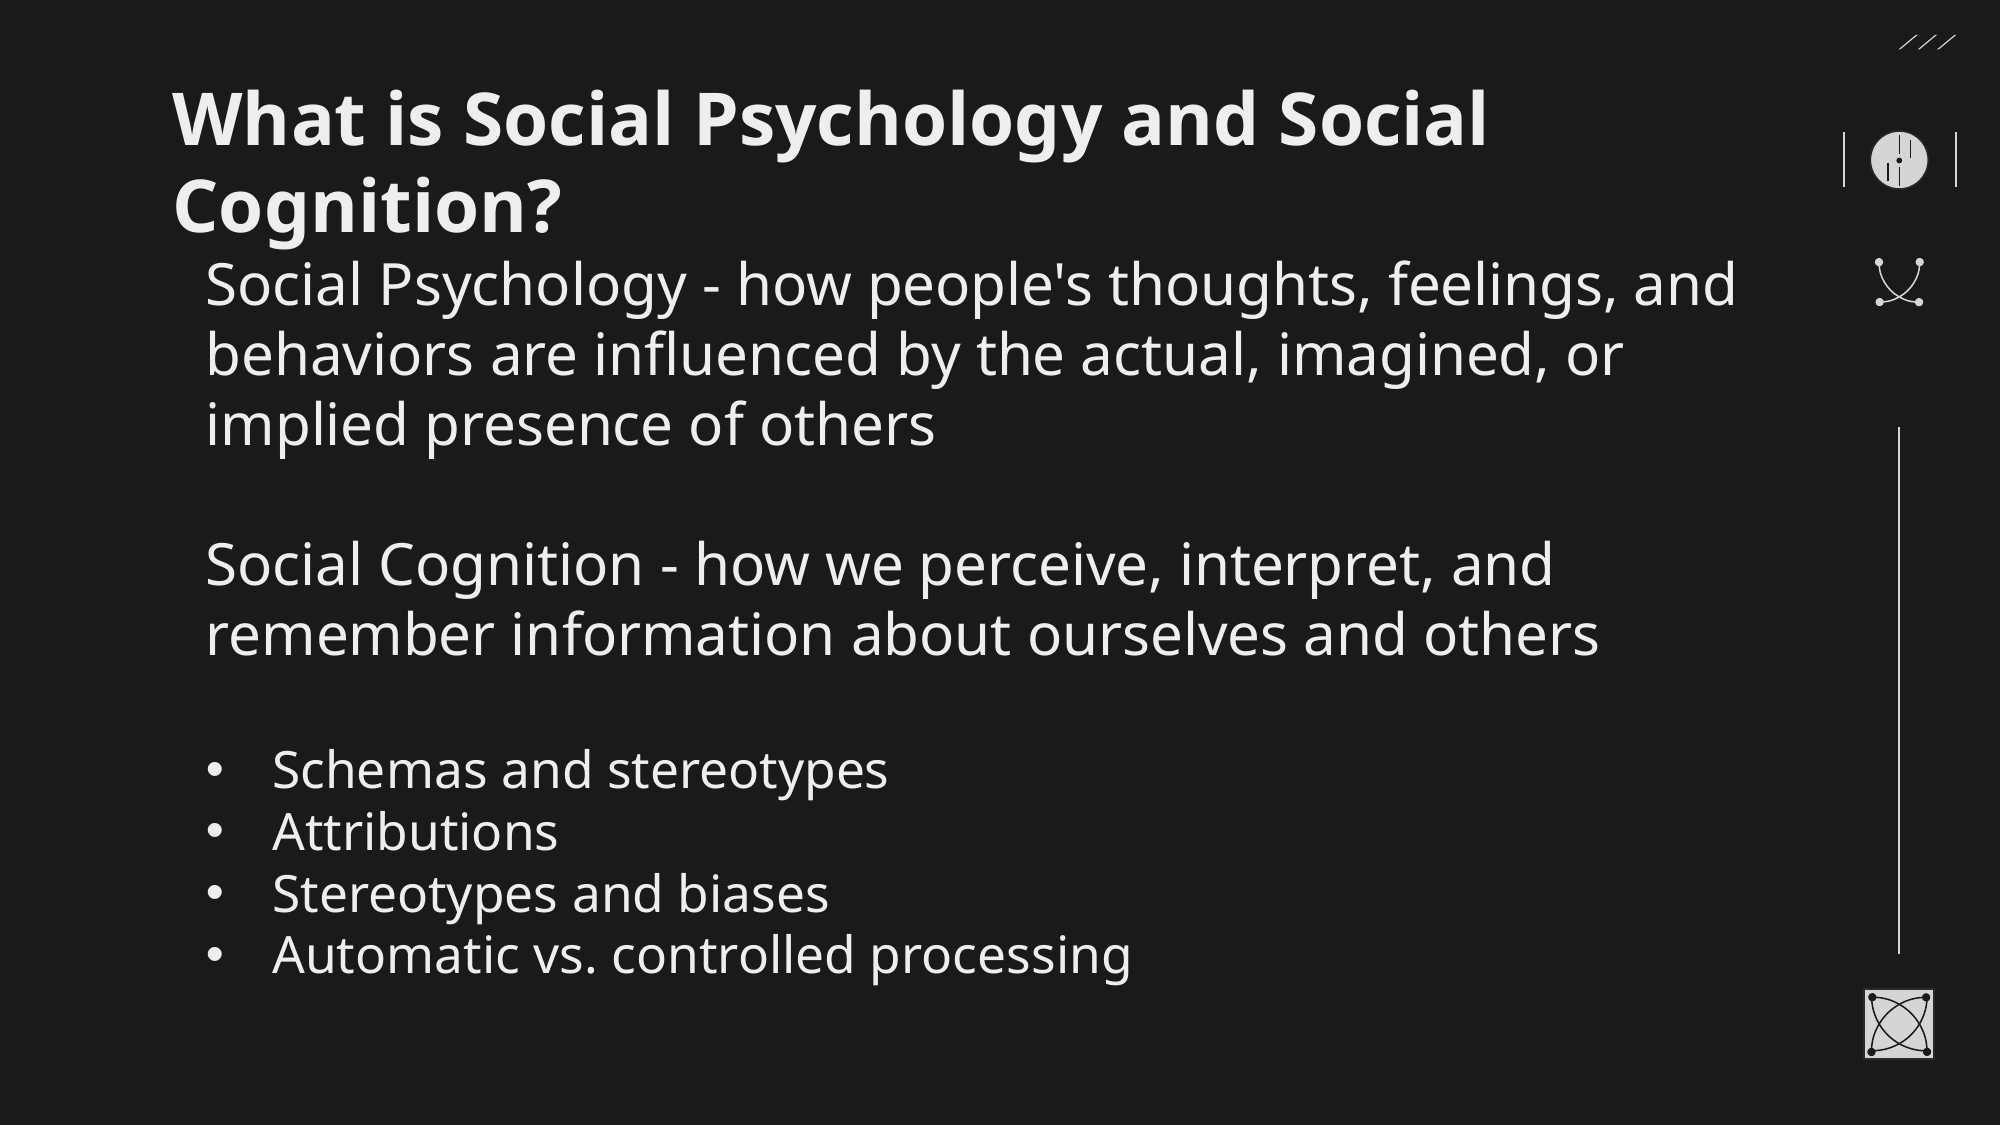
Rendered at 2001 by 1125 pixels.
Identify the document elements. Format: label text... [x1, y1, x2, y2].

list Social Psychology - how people's thoughts, feelings, and behaviors are influenced by the actual, imagined, or implied presence of others Social Cognition - how we perceive, interpret, and remember information about ourselves and others Schemas and stereotypes Attributions Stereotypes and biases Automatic vs. controlled processing [157, 232, 1843, 1007]
title What is Social Psychology and Social Cognition? [157, 97, 1843, 223]
